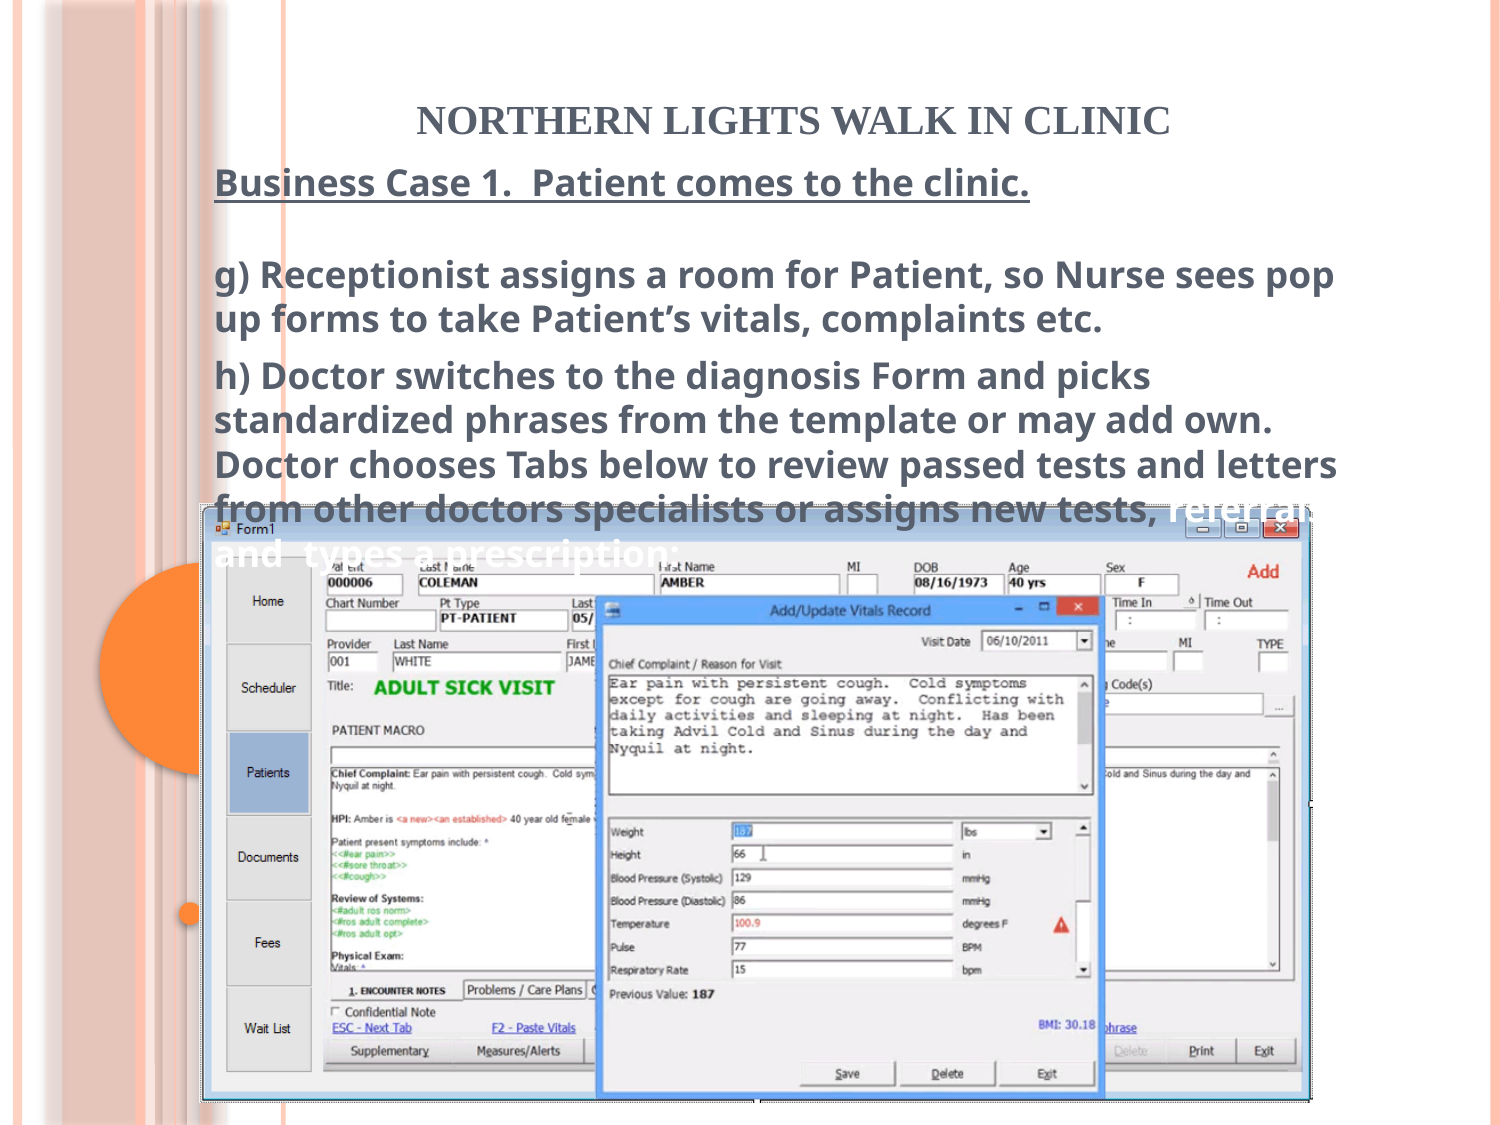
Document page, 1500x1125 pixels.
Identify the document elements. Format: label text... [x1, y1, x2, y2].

picture [198, 503, 1313, 1103]
title Northern Lights Walk in Clinic [222, 35, 1376, 200]
subtitle Business Case 1. Patient comes to the clinic. g) Receptionist assigns a room for Patient, so Nurse sees pop up forms to take Patient’s vitals, complaints etc. h) Doctor switches to the diagnosis Form and picks standardized phrases from the template or may add own. Doctor chooses Tabs below to review passed tests and letters from other doctors specialists or assigns new tests, referrals and types a prescription: [199, 152, 1407, 586]
